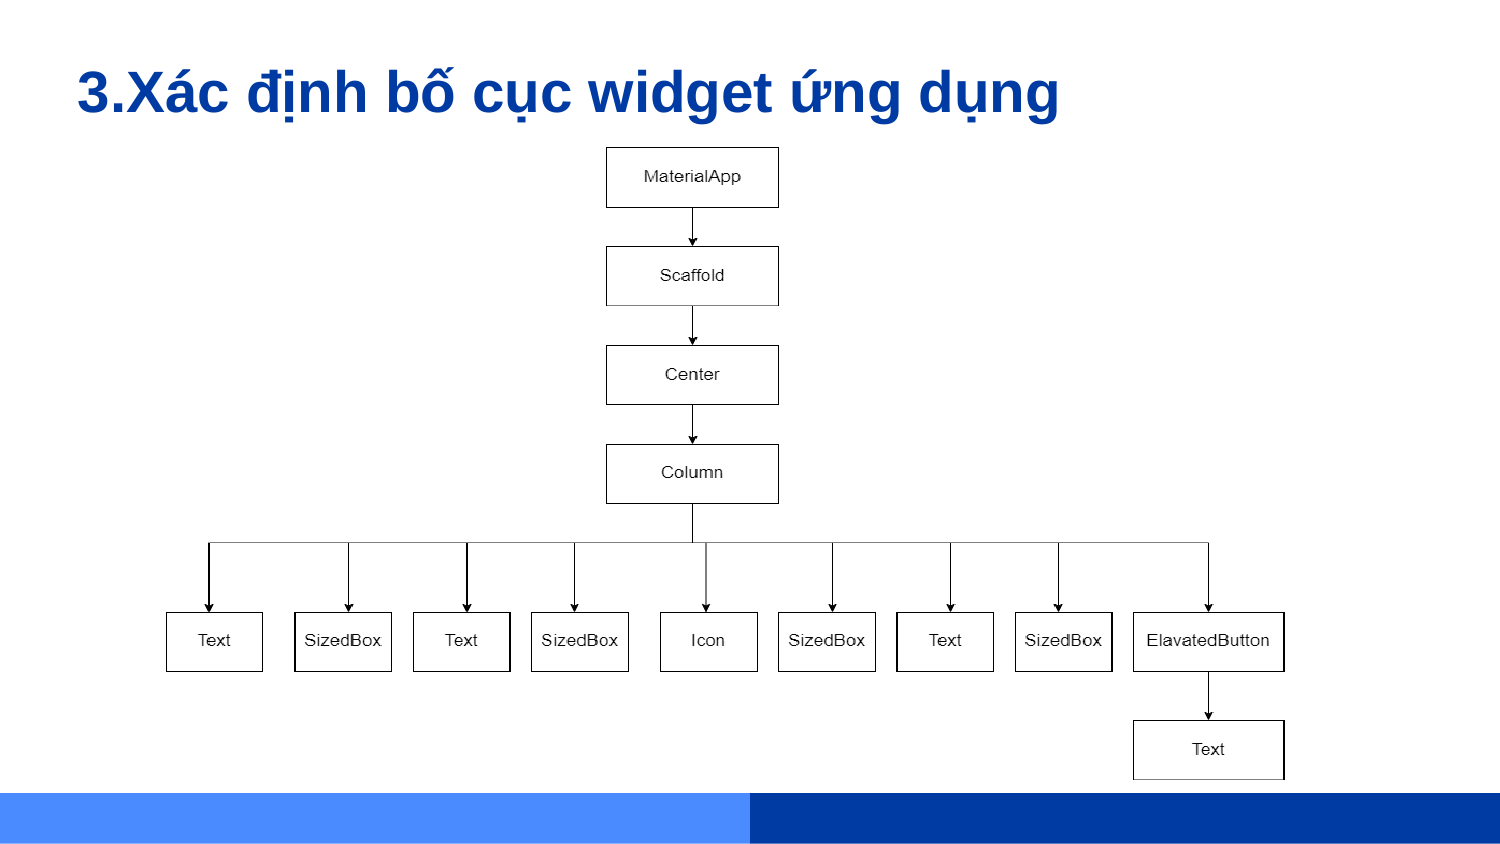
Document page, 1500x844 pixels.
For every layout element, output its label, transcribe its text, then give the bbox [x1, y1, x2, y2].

picture [166, 147, 1285, 780]
title 3.Xác định bố cục widget ứng dụng [62, 39, 1328, 134]
